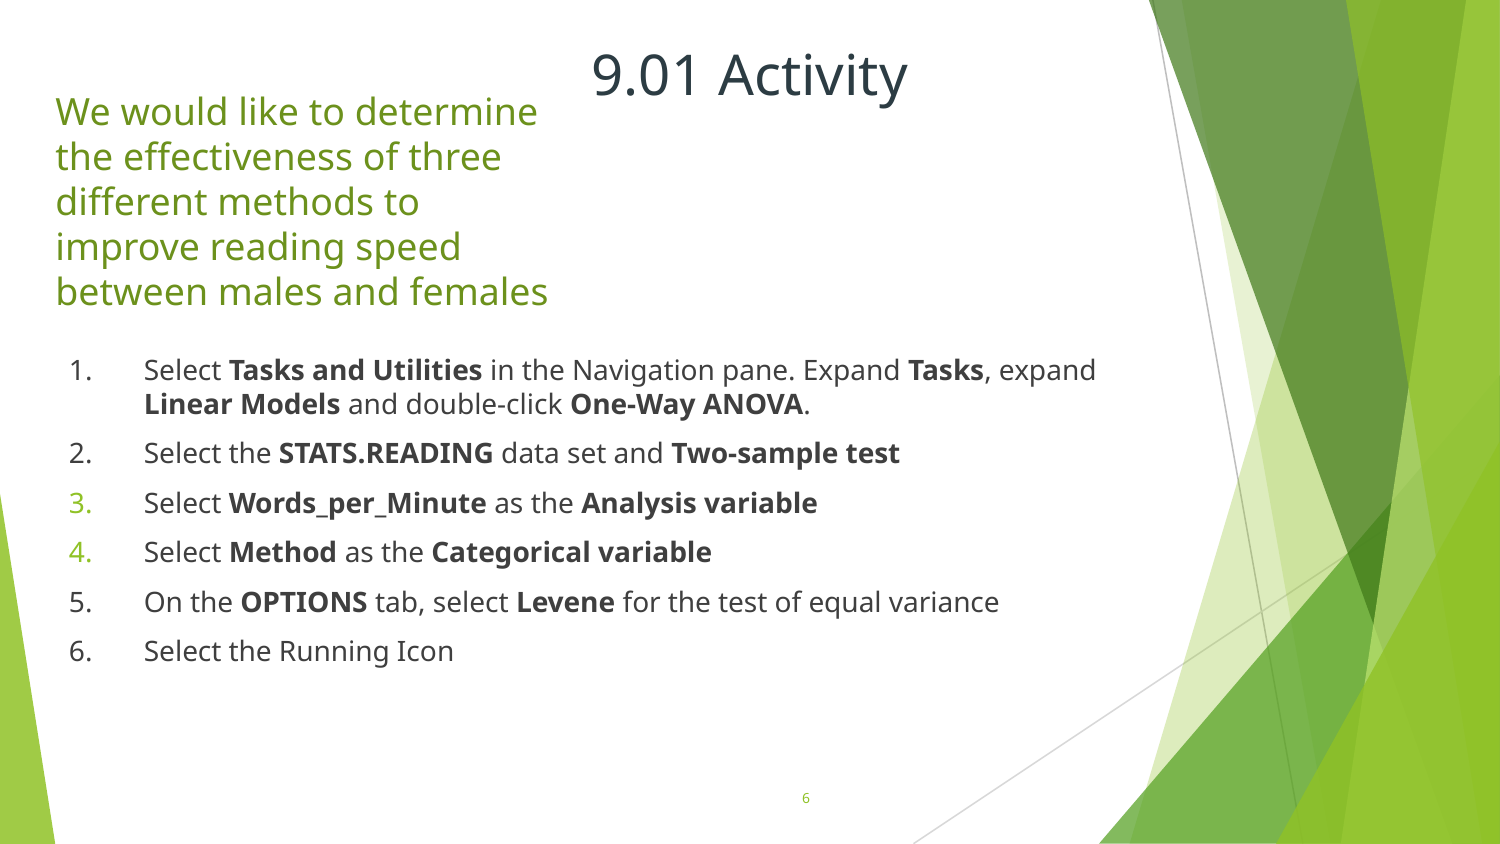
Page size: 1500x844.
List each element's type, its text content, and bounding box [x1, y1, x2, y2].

title 9.01 Activity [102, 31, 1398, 107]
list Select Tasks and Utilities in the Navigation pane. Expand Tasks, expand Linear Models and double-click One-Way ANOVA. Select the STATS.READING data set and Two-sample test Select Words_per_Minute as the Analysis variable Select Method as the Categorical variable On the OPTIONS tab, select Levene for the test of equal variance Select the Running Icon [68, 352, 1160, 799]
slide_number 6 [675, 799, 825, 818]
text_box We would like to determine the effectiveness of three different methods to improve reading speed between males and females [40, 80, 579, 366]
